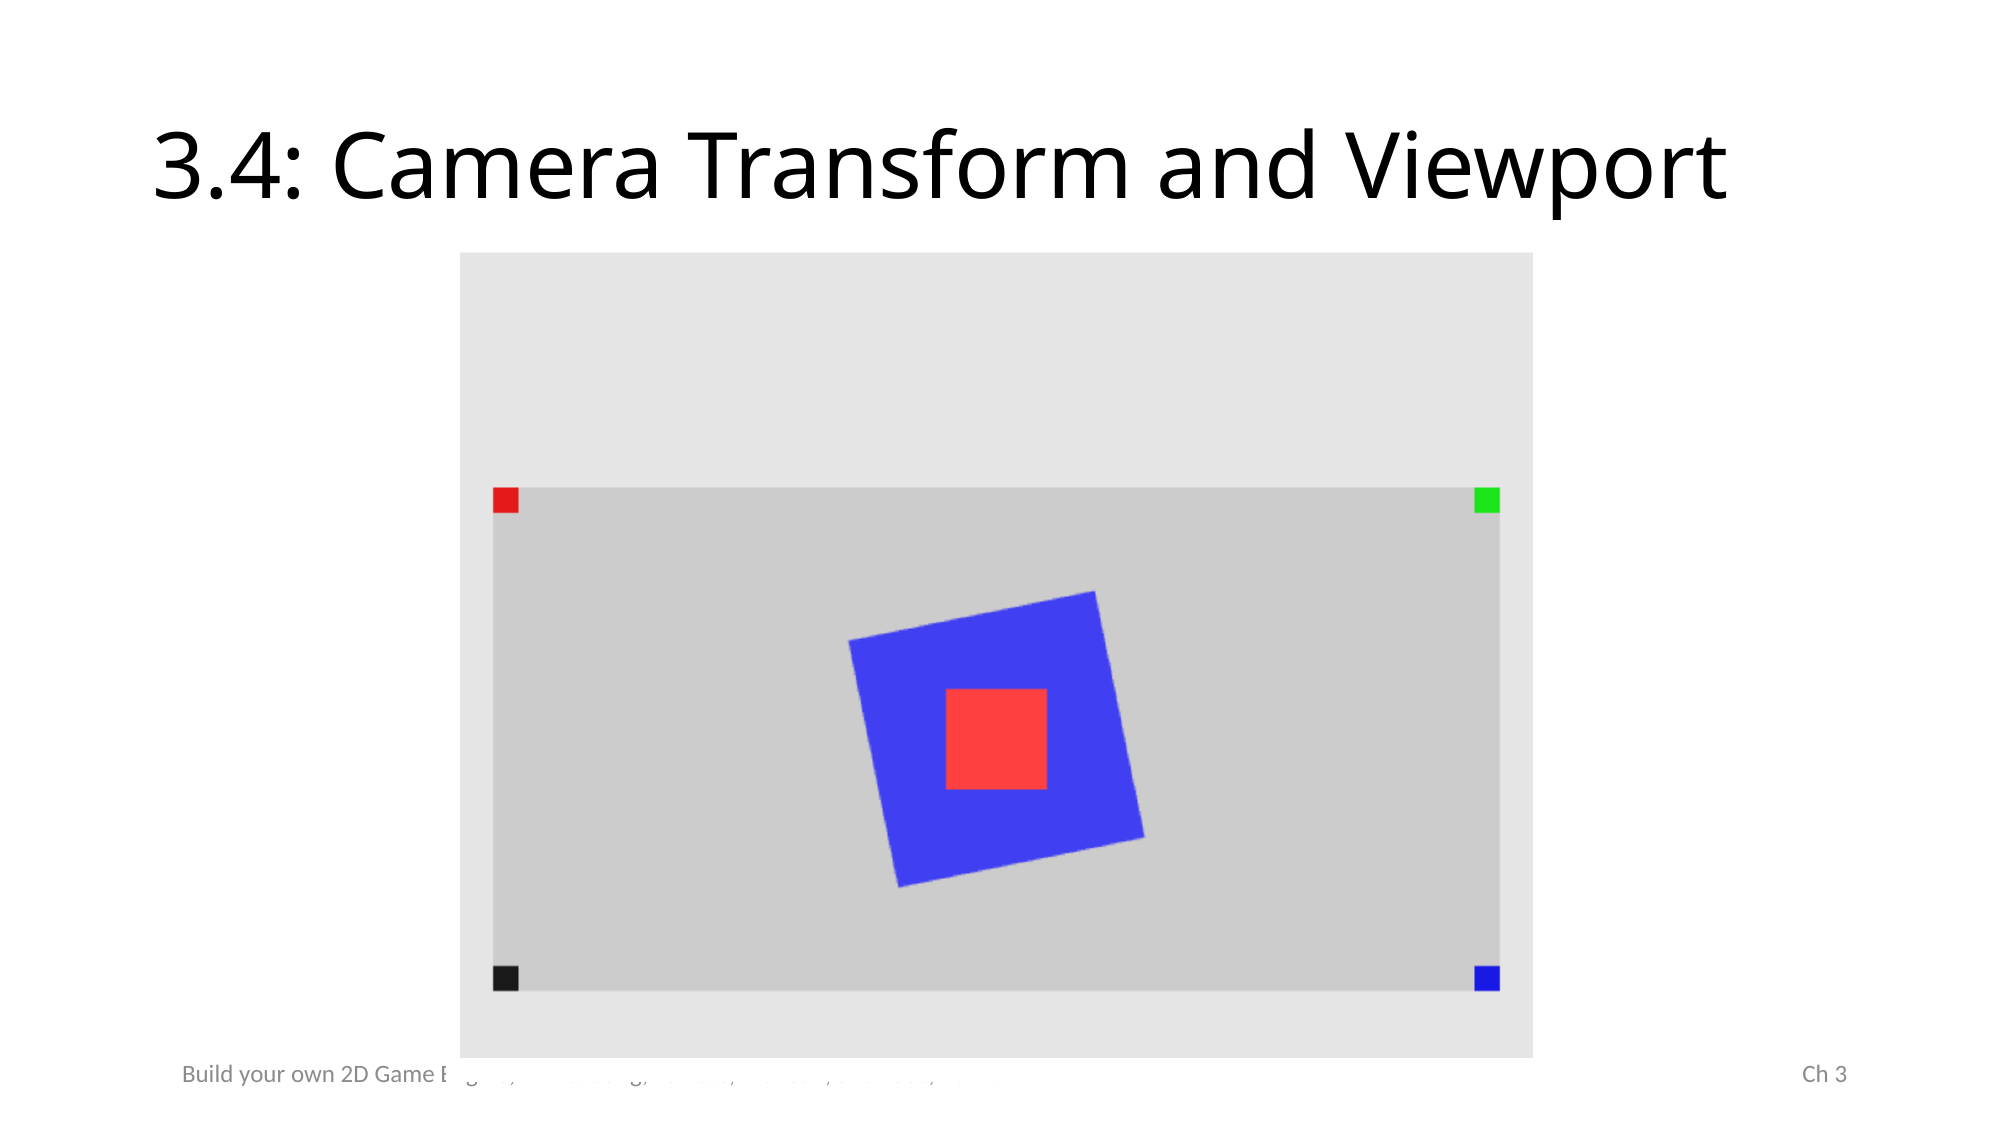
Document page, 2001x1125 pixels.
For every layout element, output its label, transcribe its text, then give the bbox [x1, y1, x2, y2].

picture [446, 242, 1558, 1082]
title 3.4: Camera Transform and Viewport [137, 59, 1863, 278]
